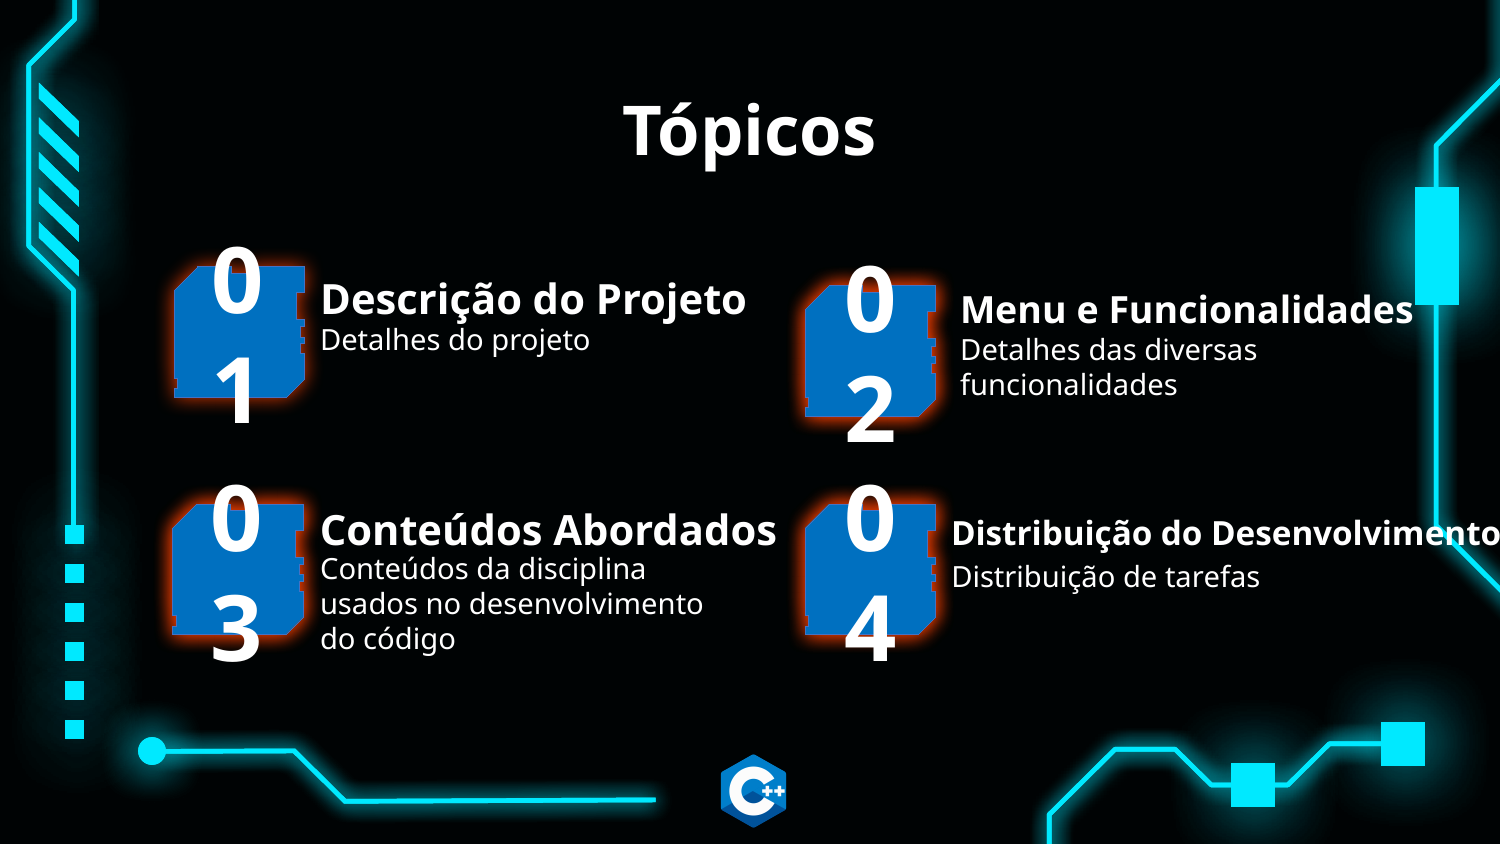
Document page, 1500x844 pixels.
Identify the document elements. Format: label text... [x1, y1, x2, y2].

title Tópicos [116, 88, 1383, 167]
subtitle Conteúdos Abordados [304, 503, 803, 552]
subtitle Detalhes do projeto [304, 338, 701, 398]
text_box [174, 378, 304, 398]
subtitle Descrição do Projeto [304, 273, 766, 338]
title 01 [172, 286, 304, 378]
subtitle Detalhes das diversas funcionalidades [945, 331, 1341, 408]
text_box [804, 503, 936, 635]
subtitle Distribuição de tarefas [941, 558, 1332, 635]
text_box [178, 266, 305, 286]
subtitle Distribuição do Desenvolvimento [941, 512, 1500, 552]
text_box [804, 285, 936, 417]
picture [711, 749, 795, 834]
subtitle Menu e Funcionalidades [945, 285, 1473, 331]
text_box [172, 503, 304, 635]
subtitle Conteúdos da disciplina usados no desenvolvimento do código [308, 552, 755, 615]
